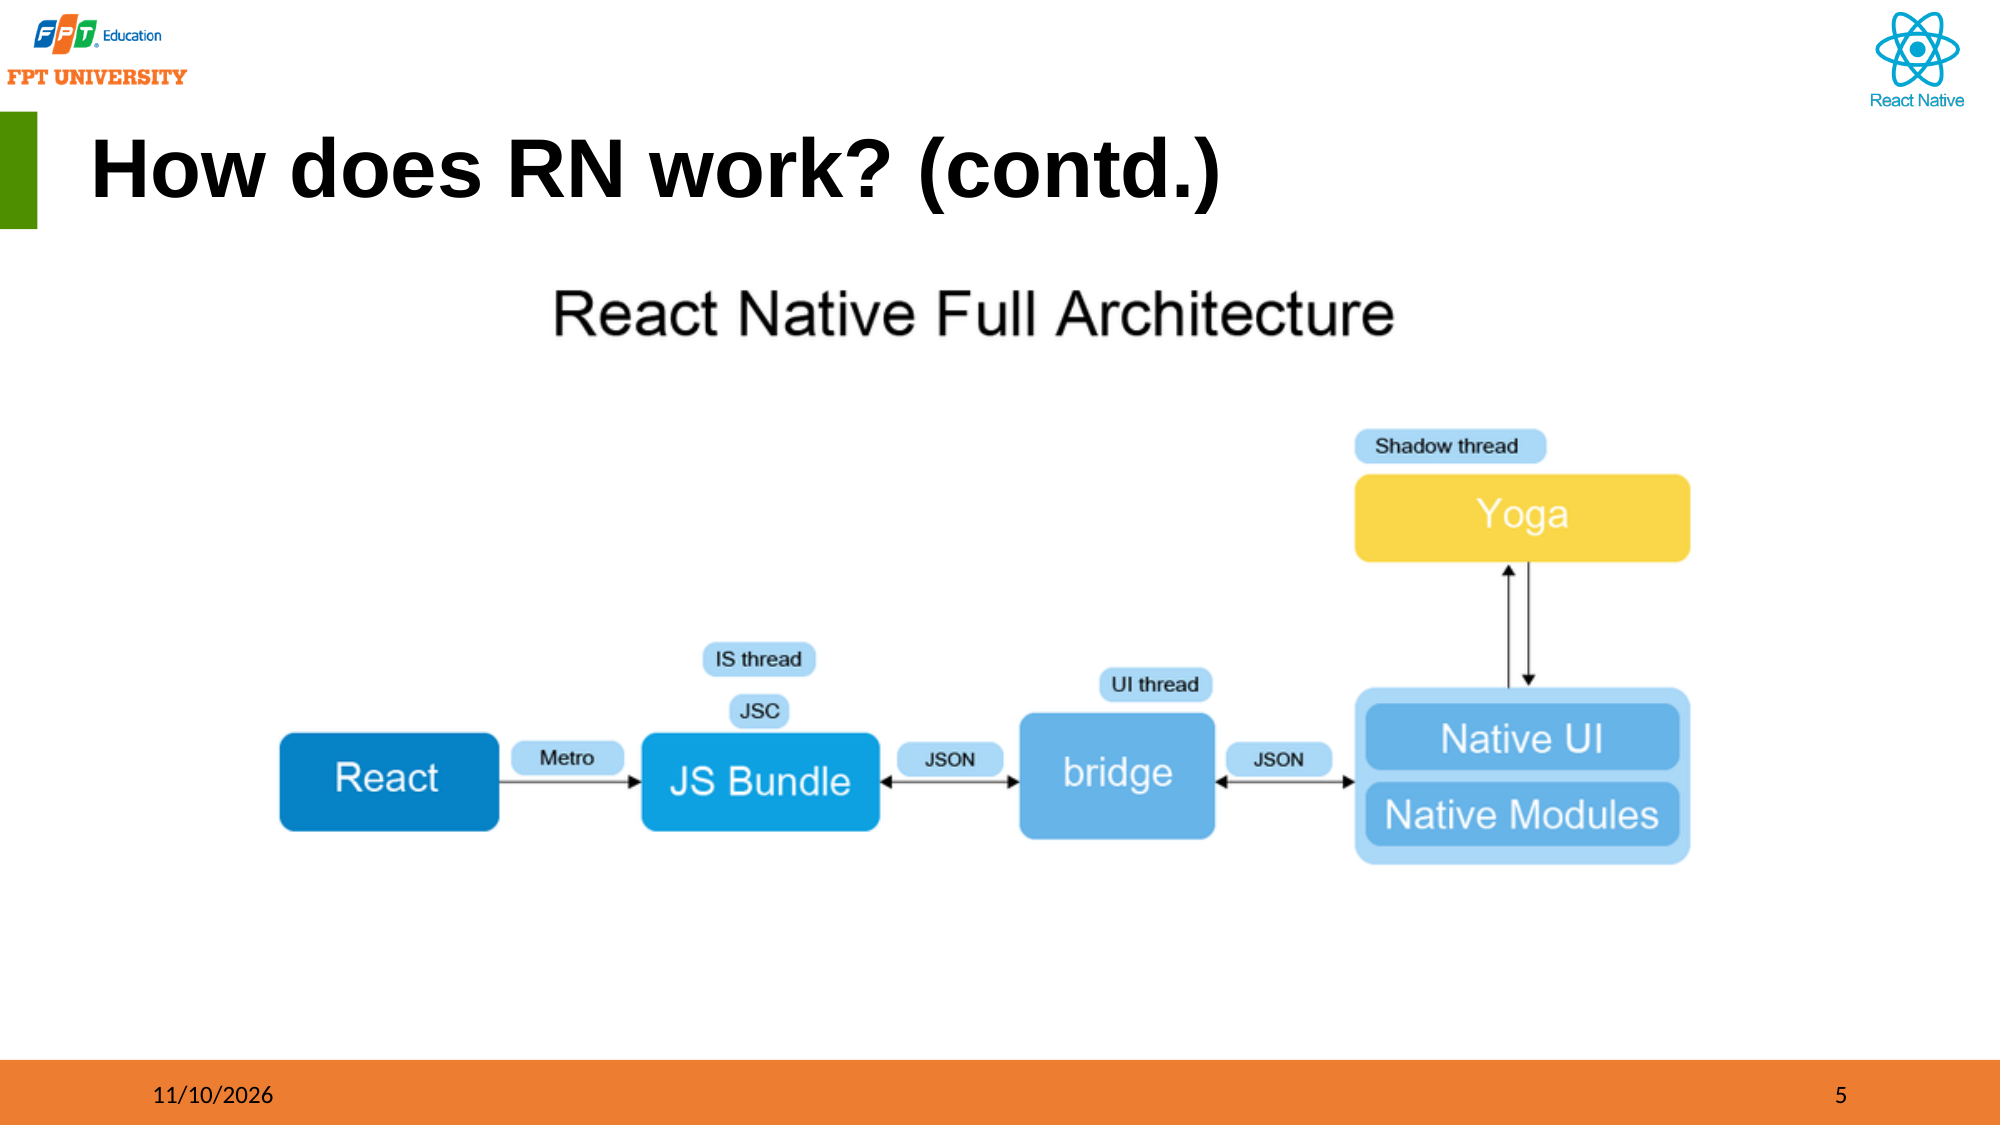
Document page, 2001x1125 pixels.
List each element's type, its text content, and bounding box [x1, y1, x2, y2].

picture [182, 214, 1779, 1050]
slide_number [137, 1063, 588, 1124]
picture [1839, 9, 1996, 112]
slide_number 5 [1412, 1063, 1863, 1124]
title How does RN work? (contd.) [37, 111, 1978, 230]
picture [0, 0, 194, 95]
